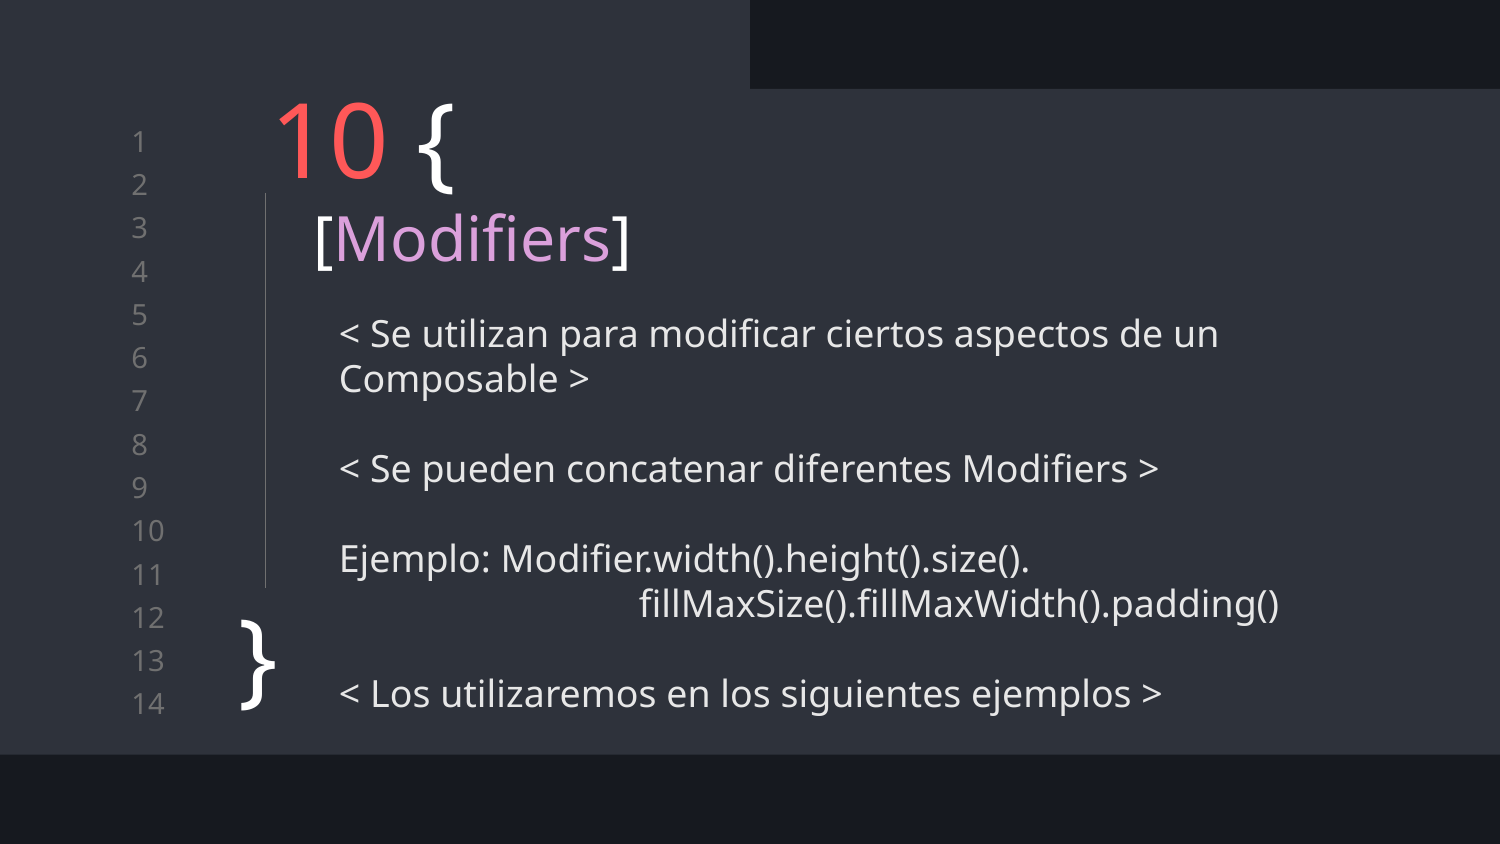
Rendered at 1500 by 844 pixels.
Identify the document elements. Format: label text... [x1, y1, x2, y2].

title [Modifiers] [298, 192, 1181, 281]
title 10 { [212, 46, 515, 228]
text_box } [223, 588, 307, 717]
text_box < Se utilizan para modificar ciertos aspectos de un Composable > < Se pueden concatenar diferentes Modifiers > Ejemplo: Modifier.width().height().size(). fillMaxSize().fillMaxWidth().padding() < Los utilizaremos en los siguientes ejemplos > [323, 294, 1416, 730]
